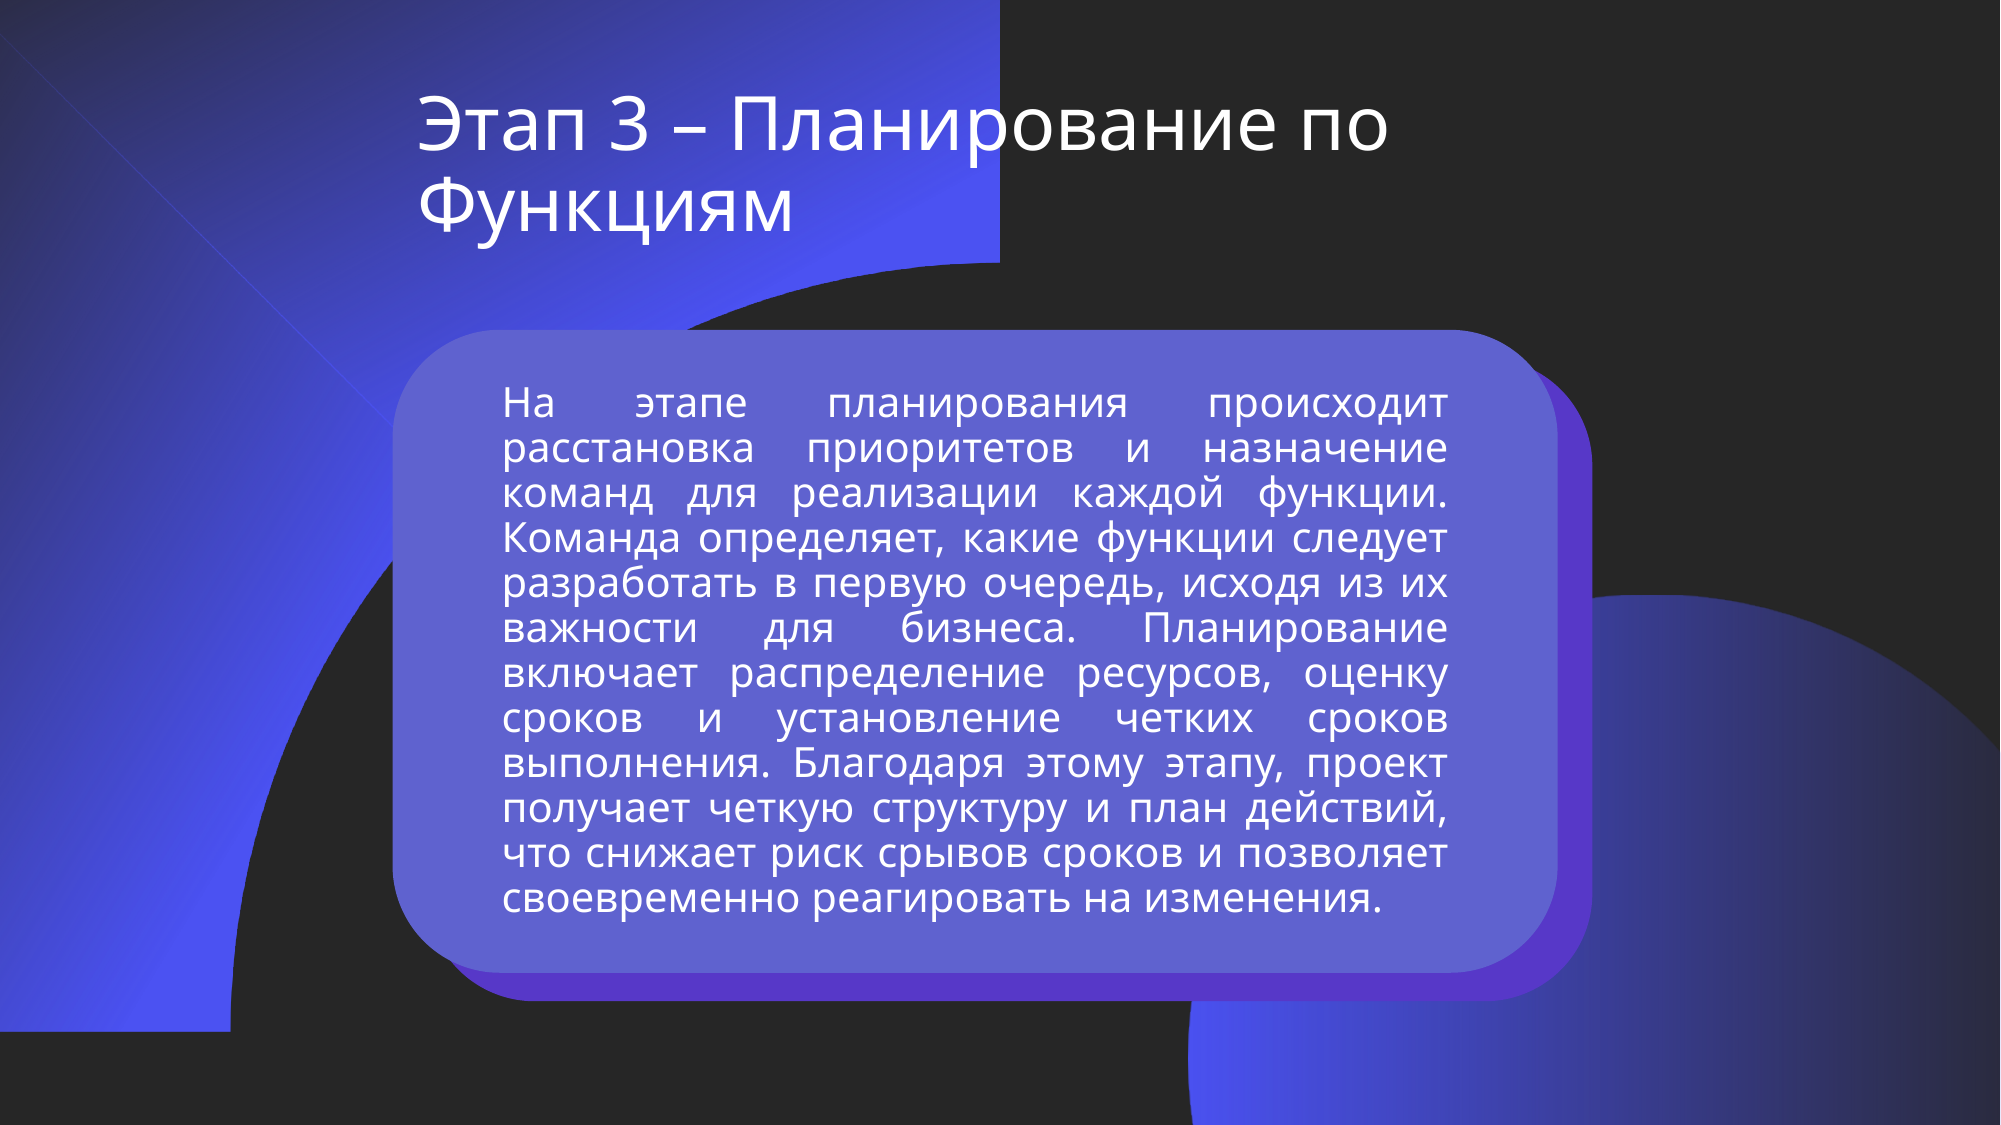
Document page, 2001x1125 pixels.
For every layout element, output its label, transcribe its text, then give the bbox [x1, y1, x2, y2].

text_box [390, 328, 1560, 975]
title Этап 3 – Планирование по Функциям [402, 116, 1618, 256]
text_box [1188, 595, 2000, 1125]
text_box [0, 0, 1000, 1032]
text_box [450, 369, 1594, 1003]
list На этапе планирования происходит расстановка приоритетов и назначение команд для реализации каждой функции. Команда определяет, какие функции следует разработать в первую очередь, исходя из их важности для бизнеса. Планирование включает распределение ресурсов, оценку сроков и установление четких сроков выполнения. Благодаря этому этапу, проект получает четкую структуру и план действий, что снижает риск срывов сроков и позволяет своевременно реагировать на изменения. [486, 373, 1464, 929]
